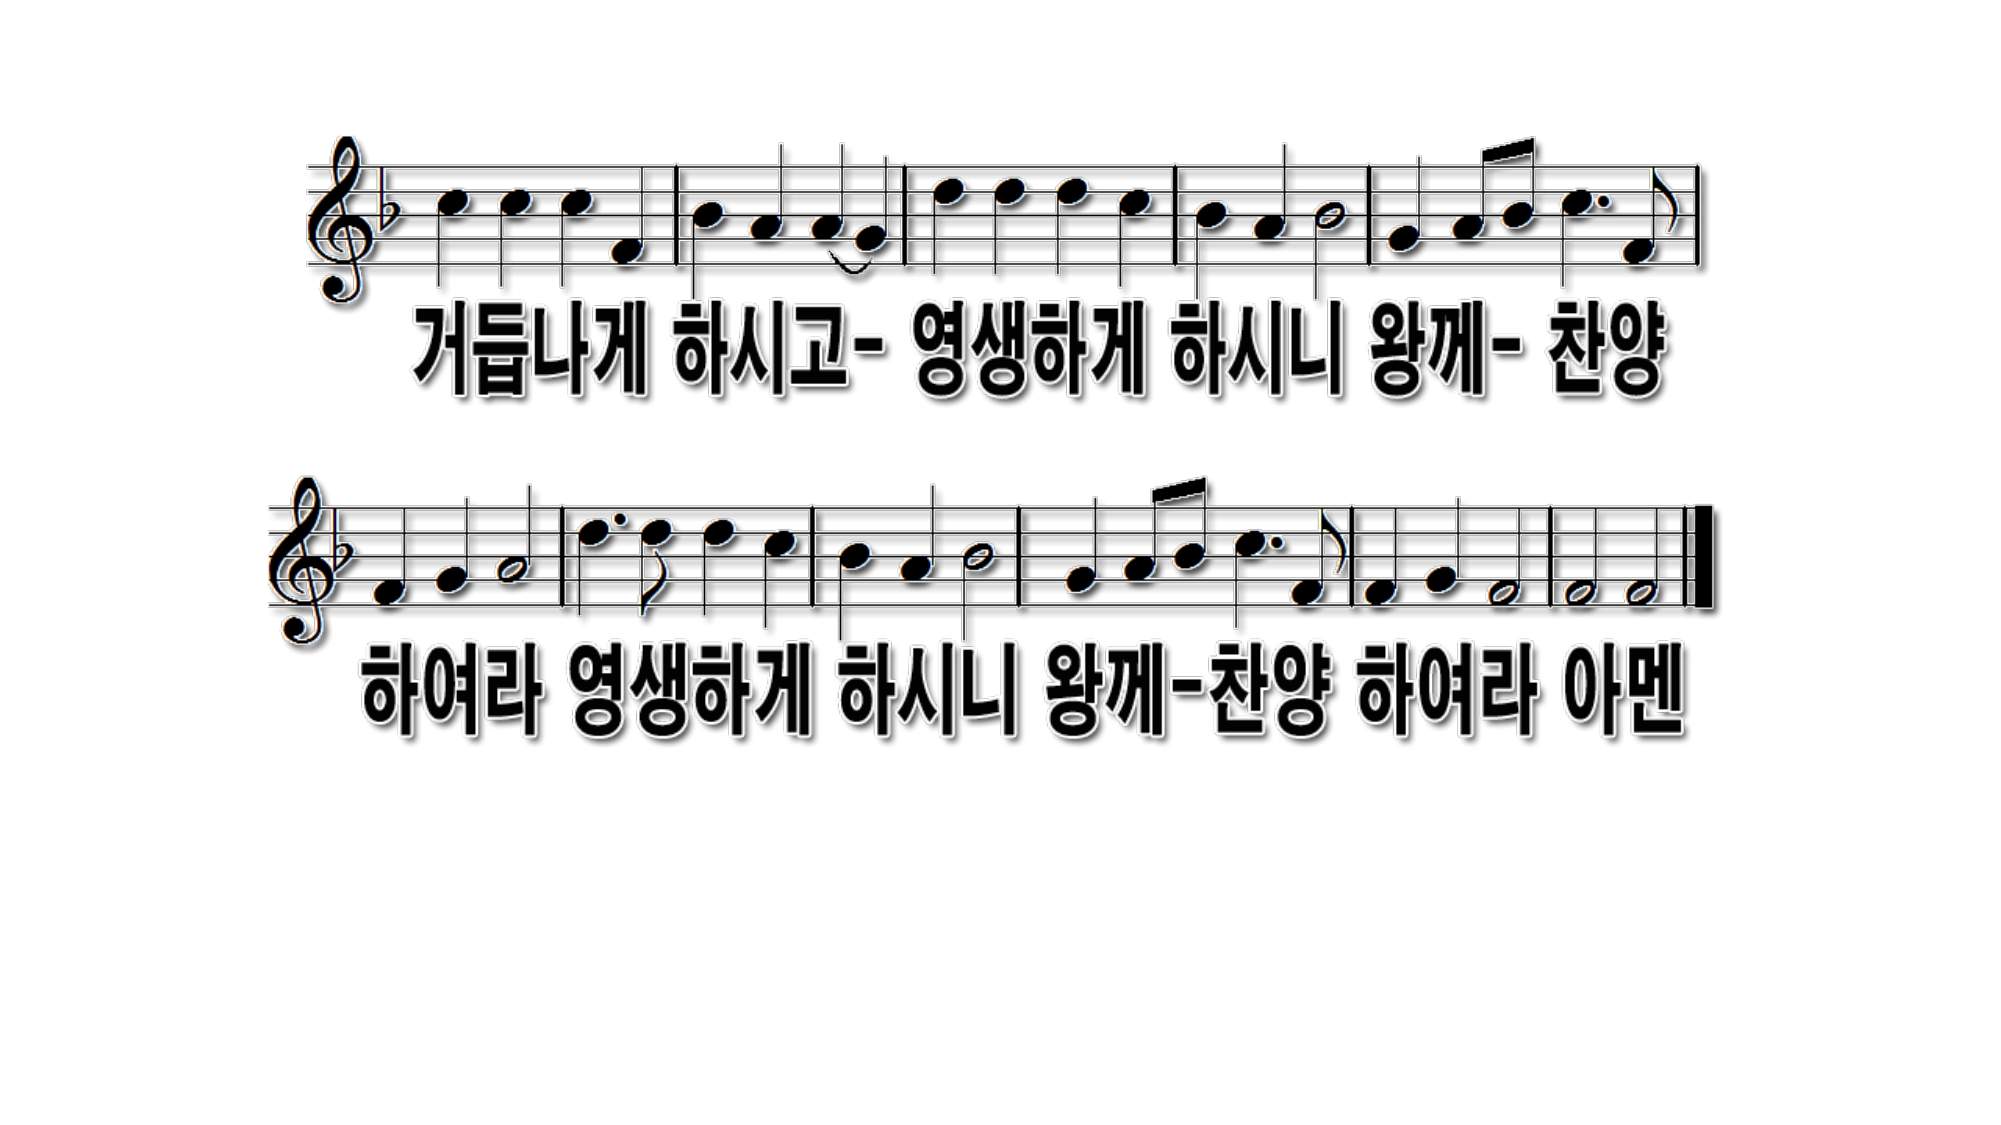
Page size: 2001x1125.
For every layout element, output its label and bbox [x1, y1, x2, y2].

picture [249, 0, 1750, 938]
